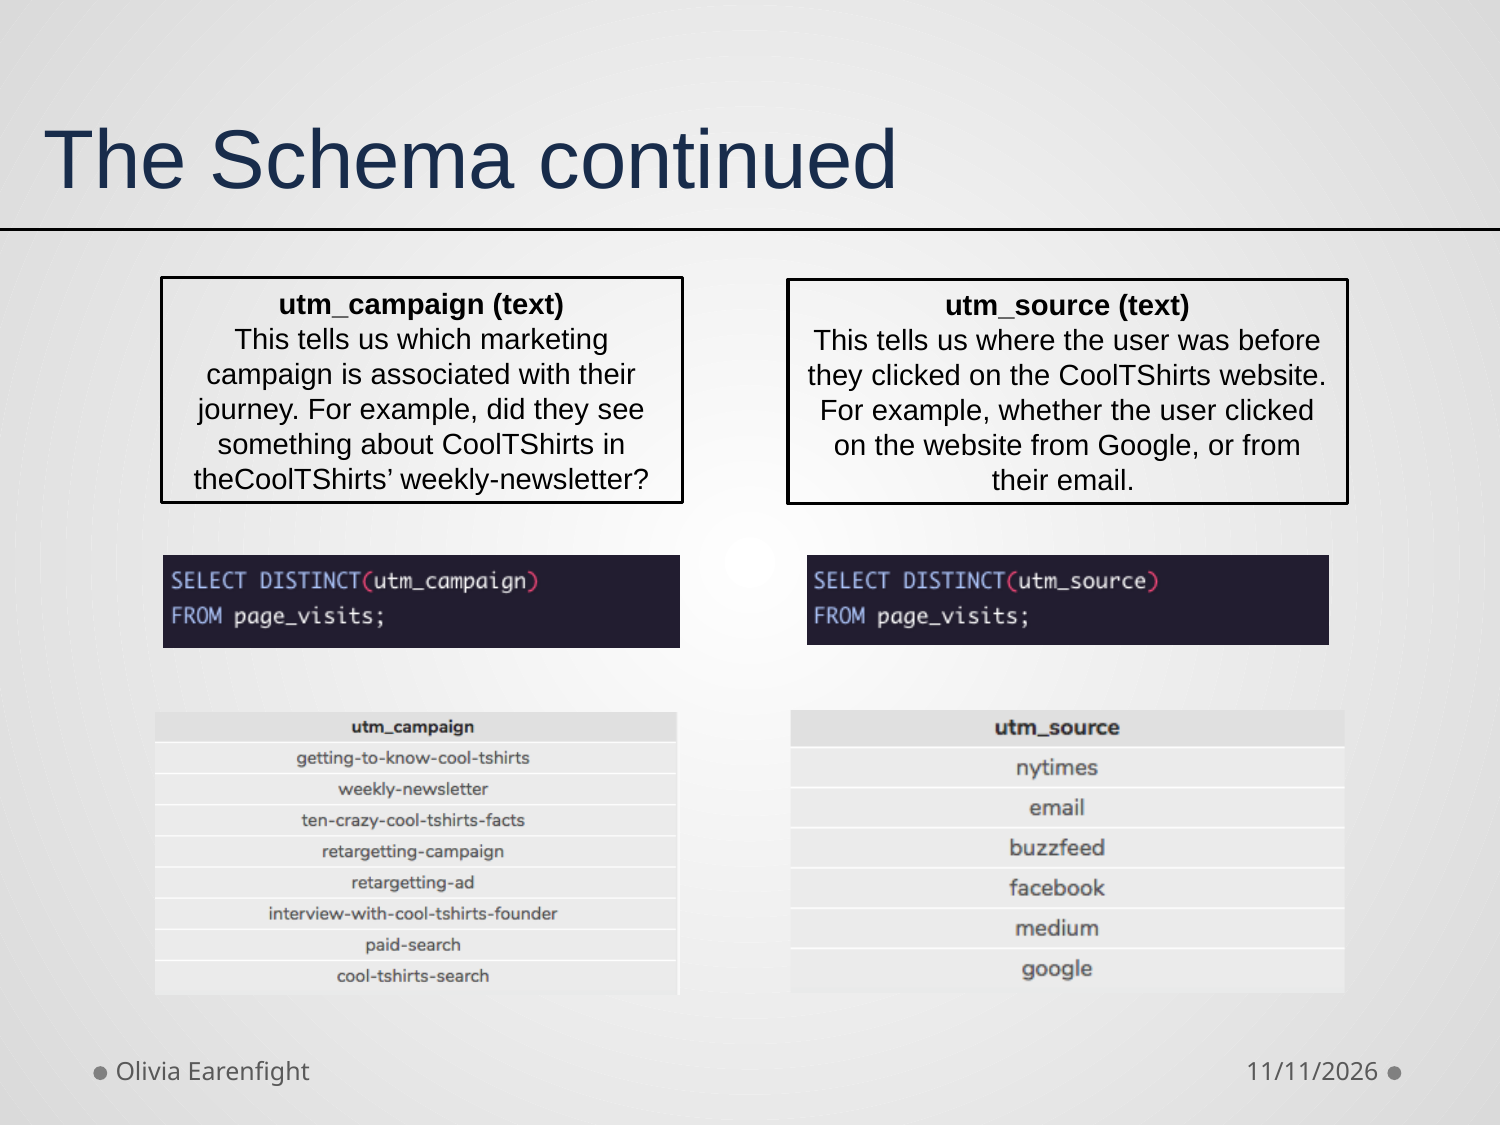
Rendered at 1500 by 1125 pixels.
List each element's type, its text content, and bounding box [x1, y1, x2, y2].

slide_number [1043, 1042, 1386, 1103]
picture [163, 555, 680, 648]
title The Schema continued [28, 50, 1379, 213]
footer Olivia Earenfight [108, 1042, 576, 1103]
text_box utm_campaign (text) This tells us which marketing campaign is associated with their journey. For example, did they see something about CoolTShirts in theCoolTShirts’ weekly-newsletter? [161, 277, 683, 503]
picture [806, 555, 1329, 646]
picture [790, 710, 1345, 993]
text_box utm_source (text) This tells us where the user was before they clicked on the CoolTShirts website. For example, whether the user clicked on the website from Google, or from their email. [787, 279, 1348, 504]
picture [155, 712, 680, 995]
